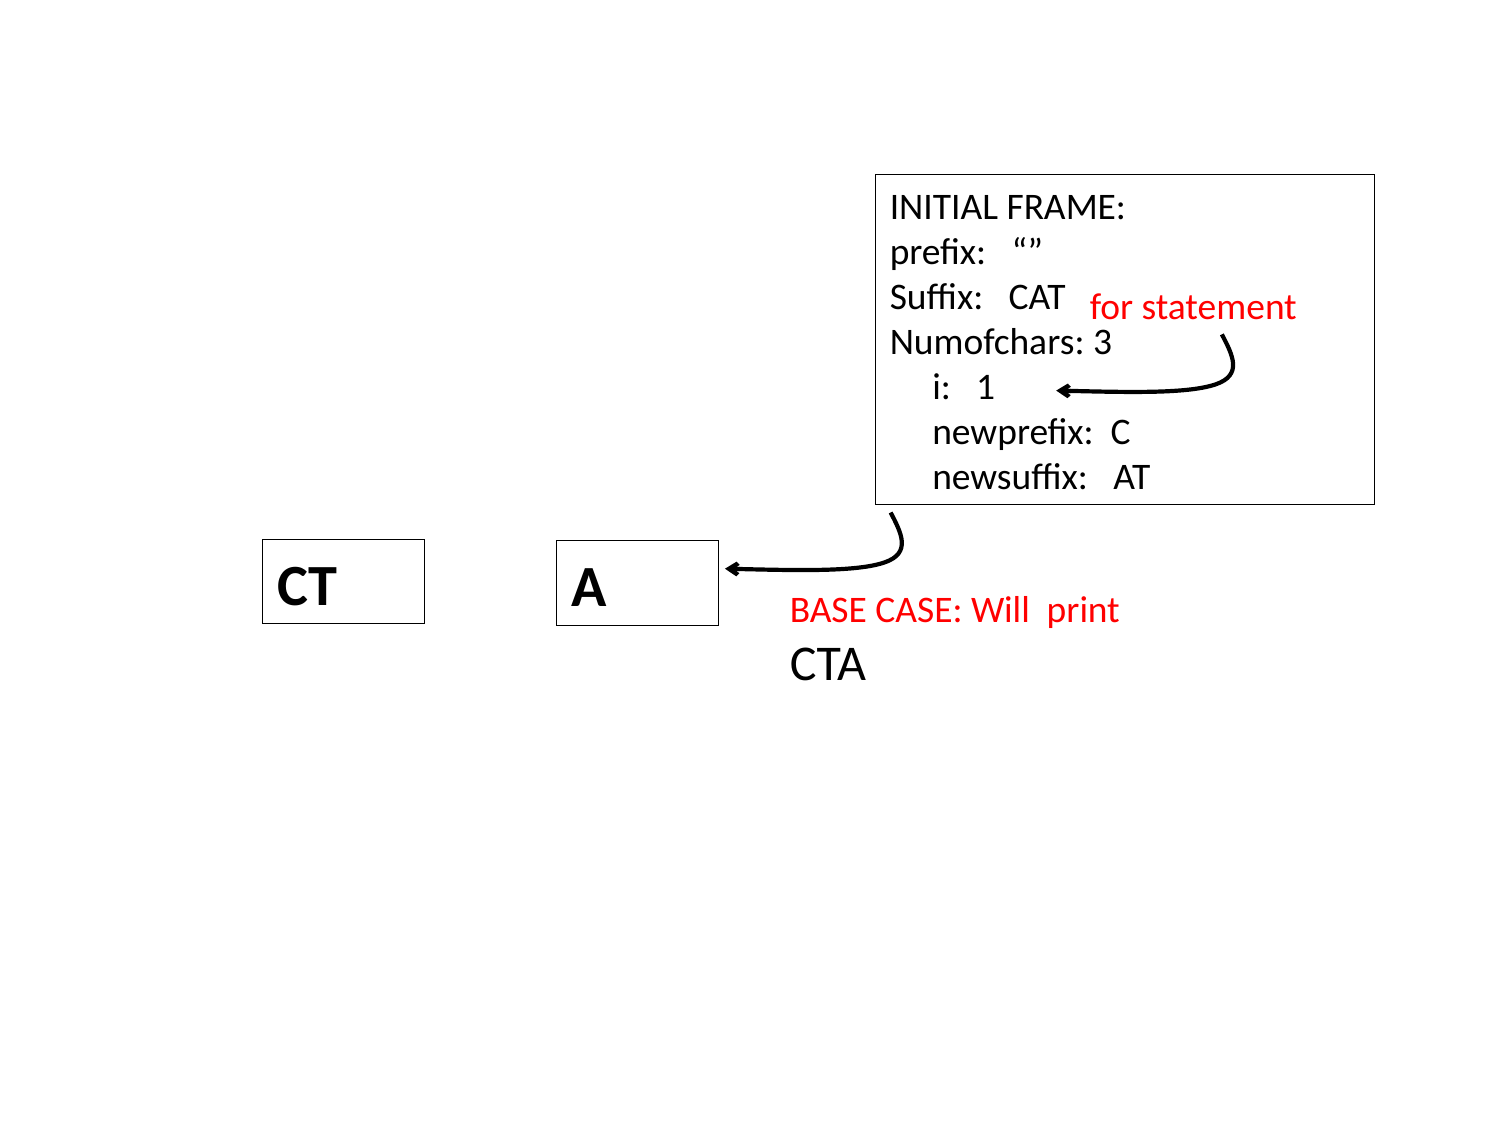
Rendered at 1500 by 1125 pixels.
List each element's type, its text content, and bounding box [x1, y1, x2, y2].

text_box BASE CASE: Will print CTA [774, 577, 1175, 698]
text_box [874, 174, 1376, 509]
text_box A [556, 540, 719, 626]
text_box CT [262, 539, 425, 624]
text_box [724, 517, 904, 577]
